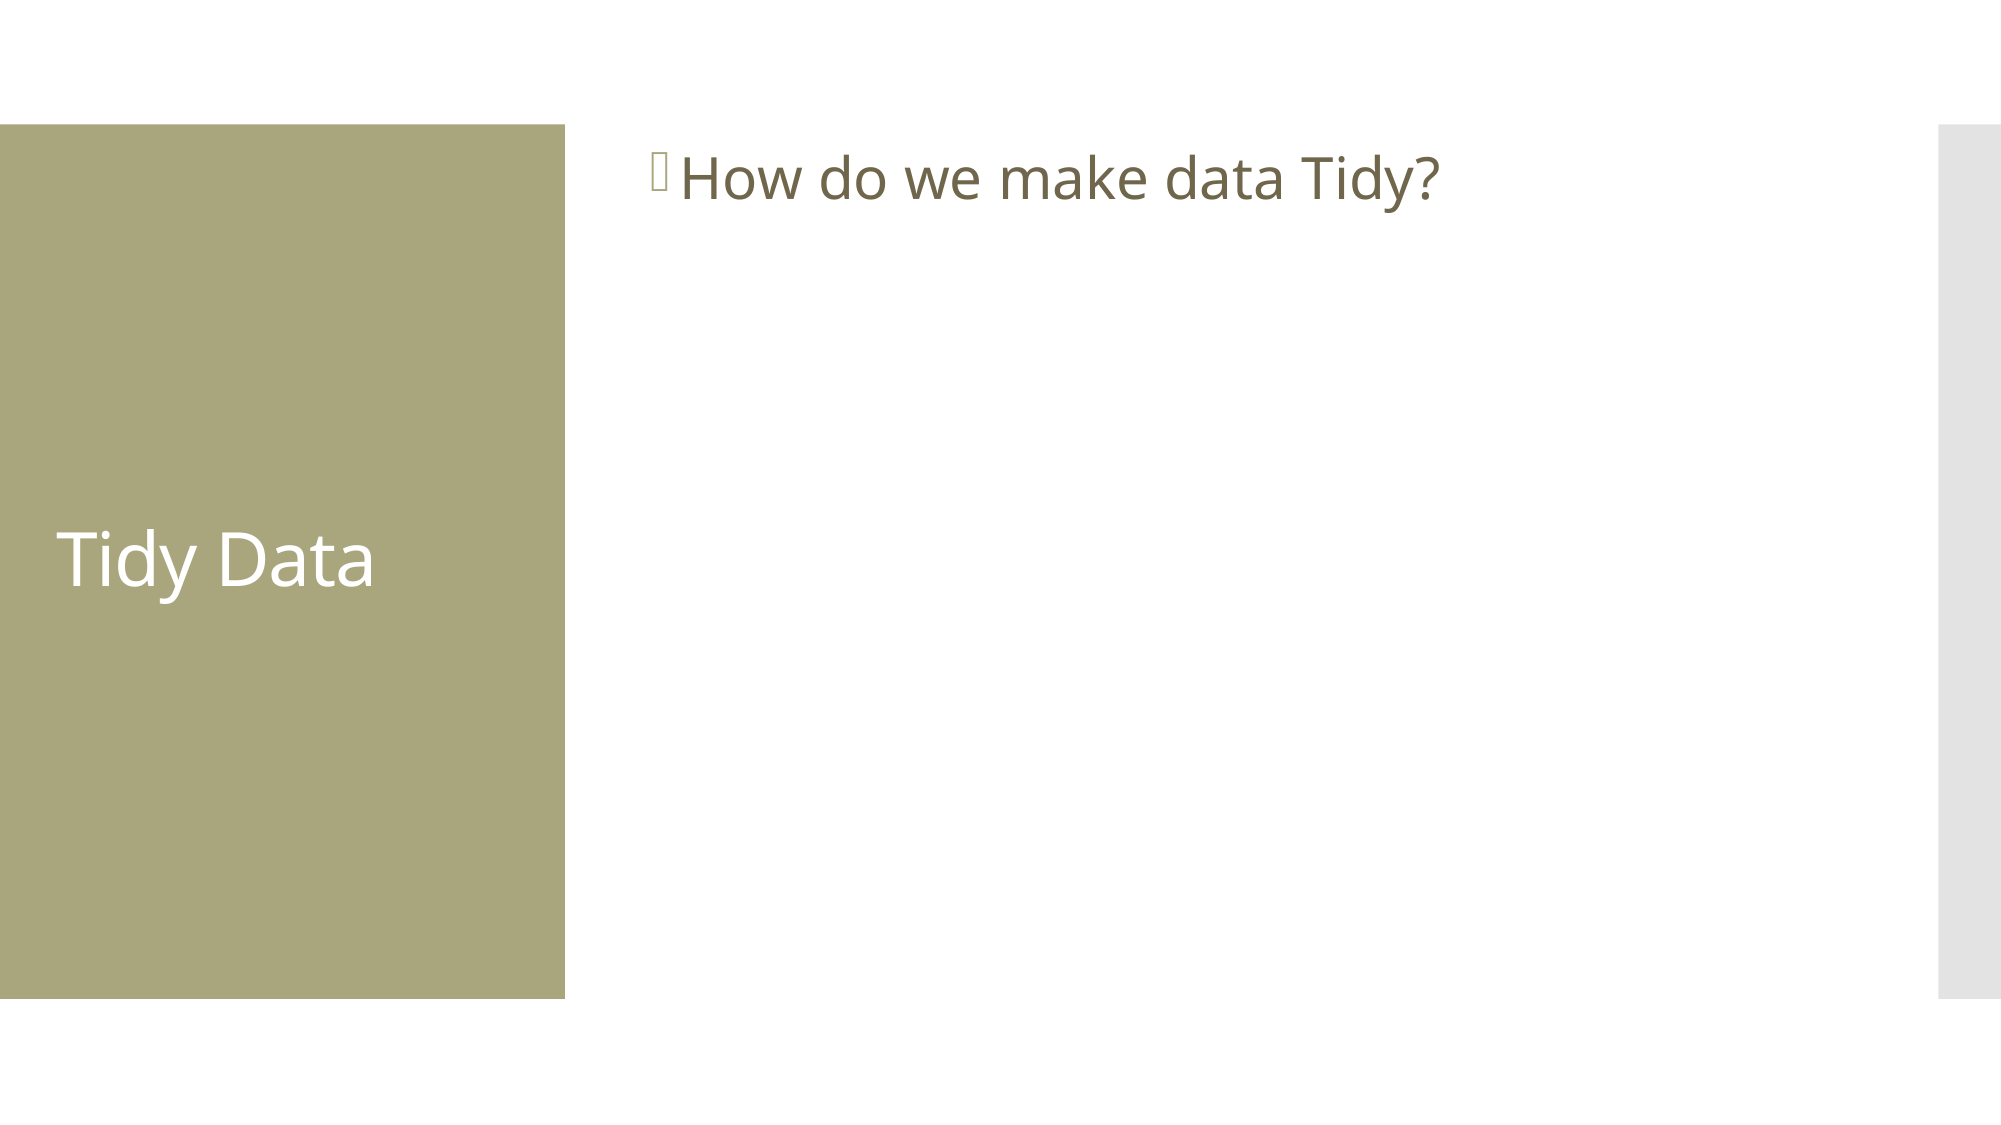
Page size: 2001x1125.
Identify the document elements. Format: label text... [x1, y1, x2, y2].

title Tidy Data [41, 184, 525, 940]
list How do we make data Tidy? [634, 141, 1835, 982]
